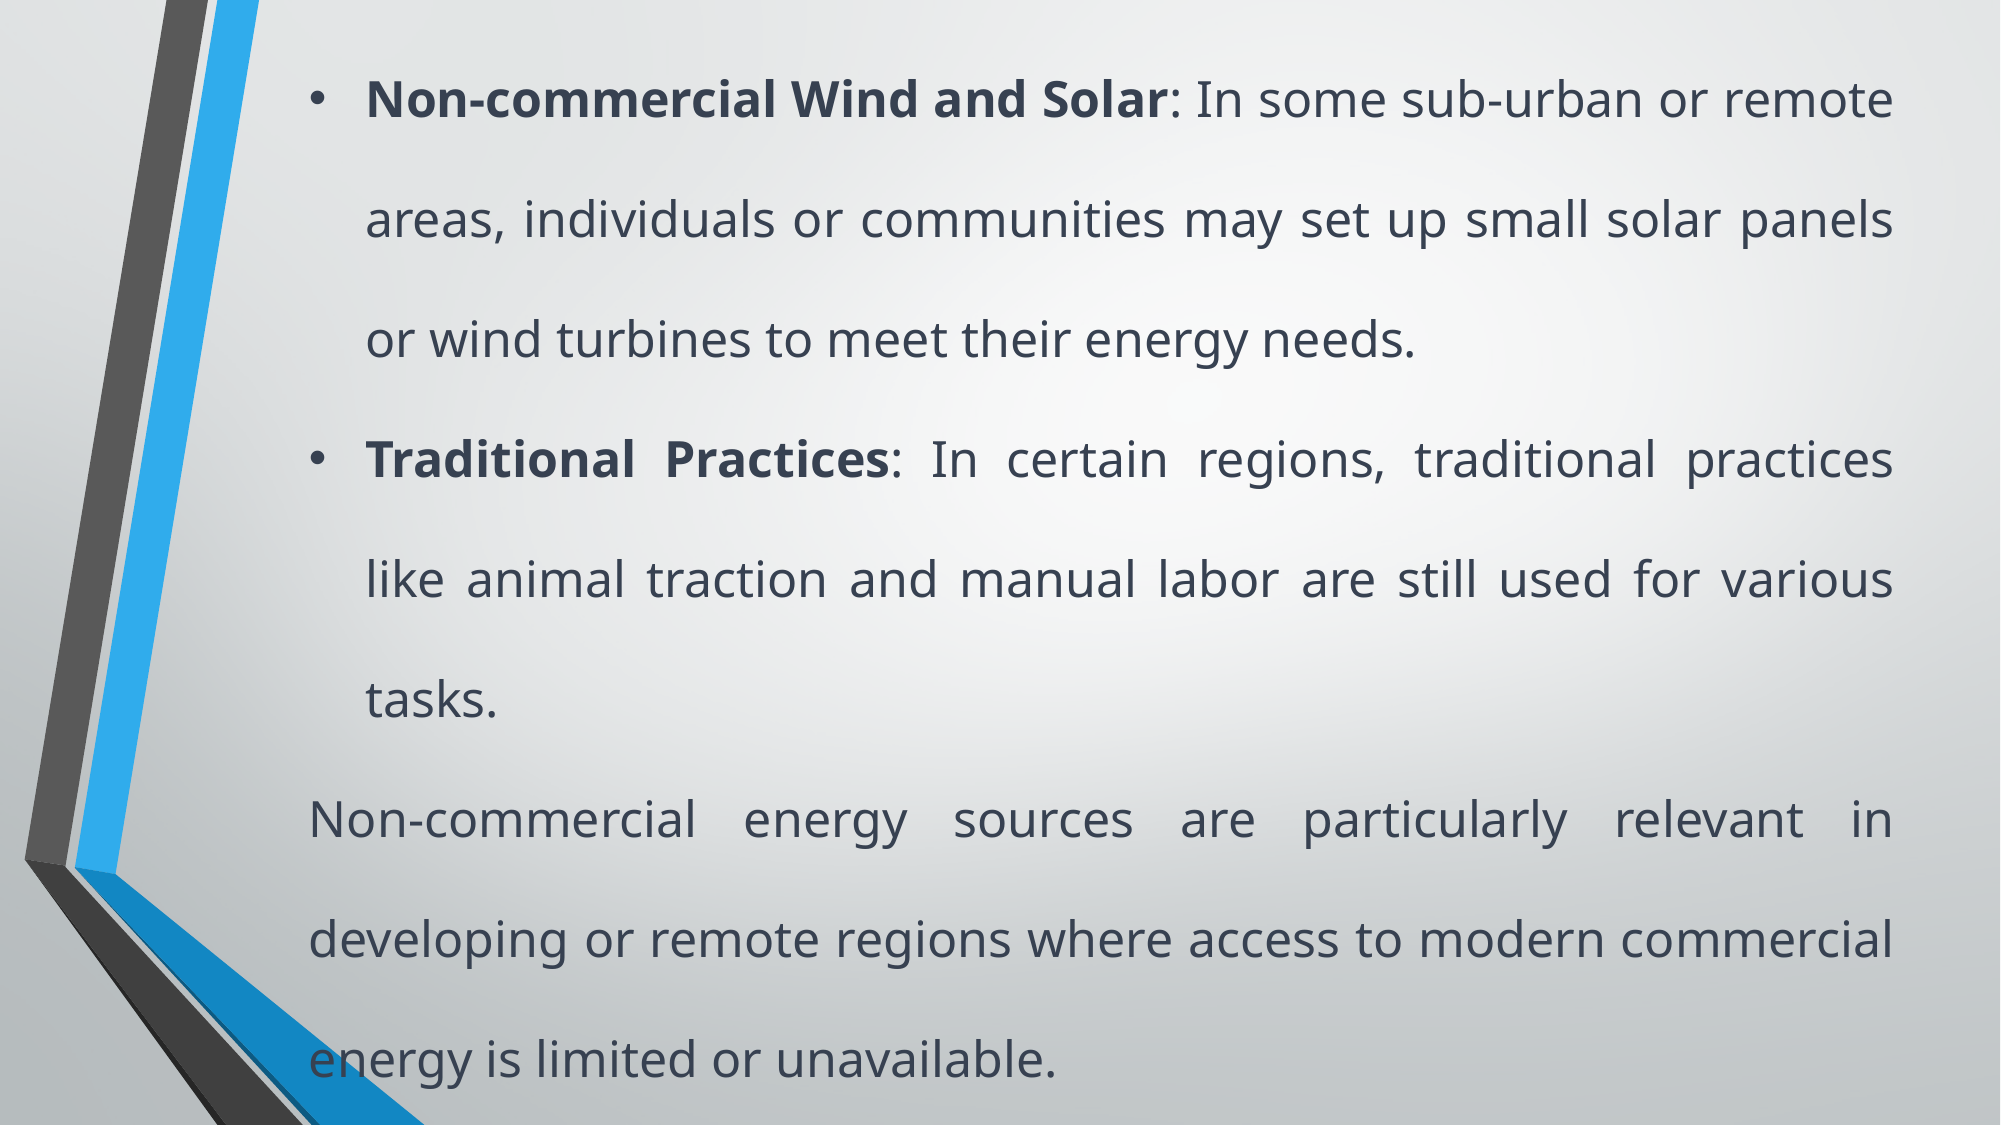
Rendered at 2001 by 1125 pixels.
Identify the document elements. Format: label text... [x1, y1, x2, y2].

text_box Non-commercial Wind and Solar: In some sub-urban or remote areas, individuals or communities may set up small solar panels or wind turbines to meet their energy needs. Traditional Practices: In certain regions, traditional practices like animal traction and manual labor are still used for various tasks. Non-commercial energy sources are particularly relevant in developing or remote regions where access to modern commercial energy is limited or unavailable. [294, 0, 1911, 1125]
